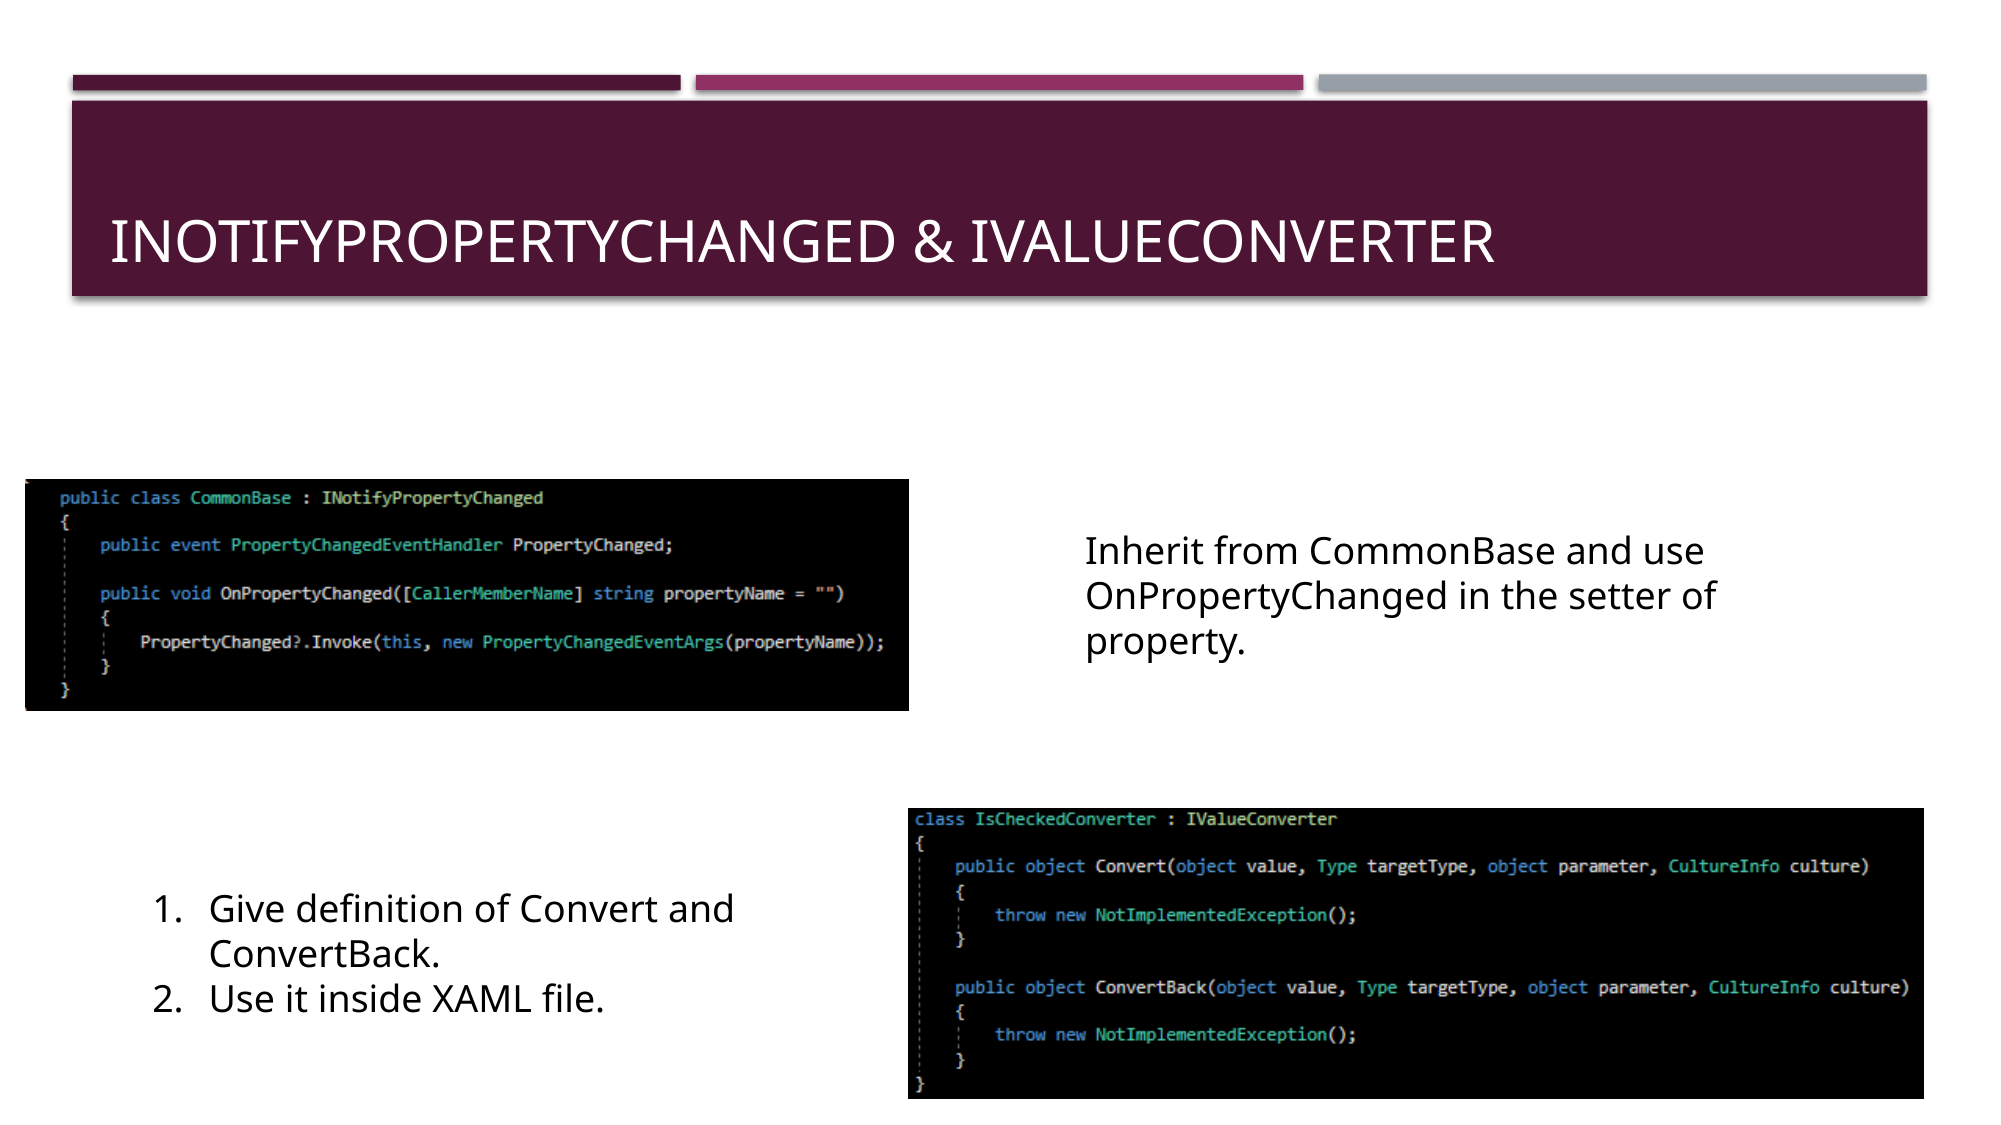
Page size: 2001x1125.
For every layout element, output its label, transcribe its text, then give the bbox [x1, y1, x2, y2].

picture [907, 808, 1925, 1099]
text_box Inherit from CommonBase and use OnPropertyChanged in the setter of property. [1070, 519, 1762, 669]
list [24, 478, 909, 712]
text_box Give definition of Convert and ConvertBack. Use it inside XAML file. [137, 877, 830, 1028]
title INOtifyPropertyChanged & IValueconverter [95, 115, 1905, 282]
